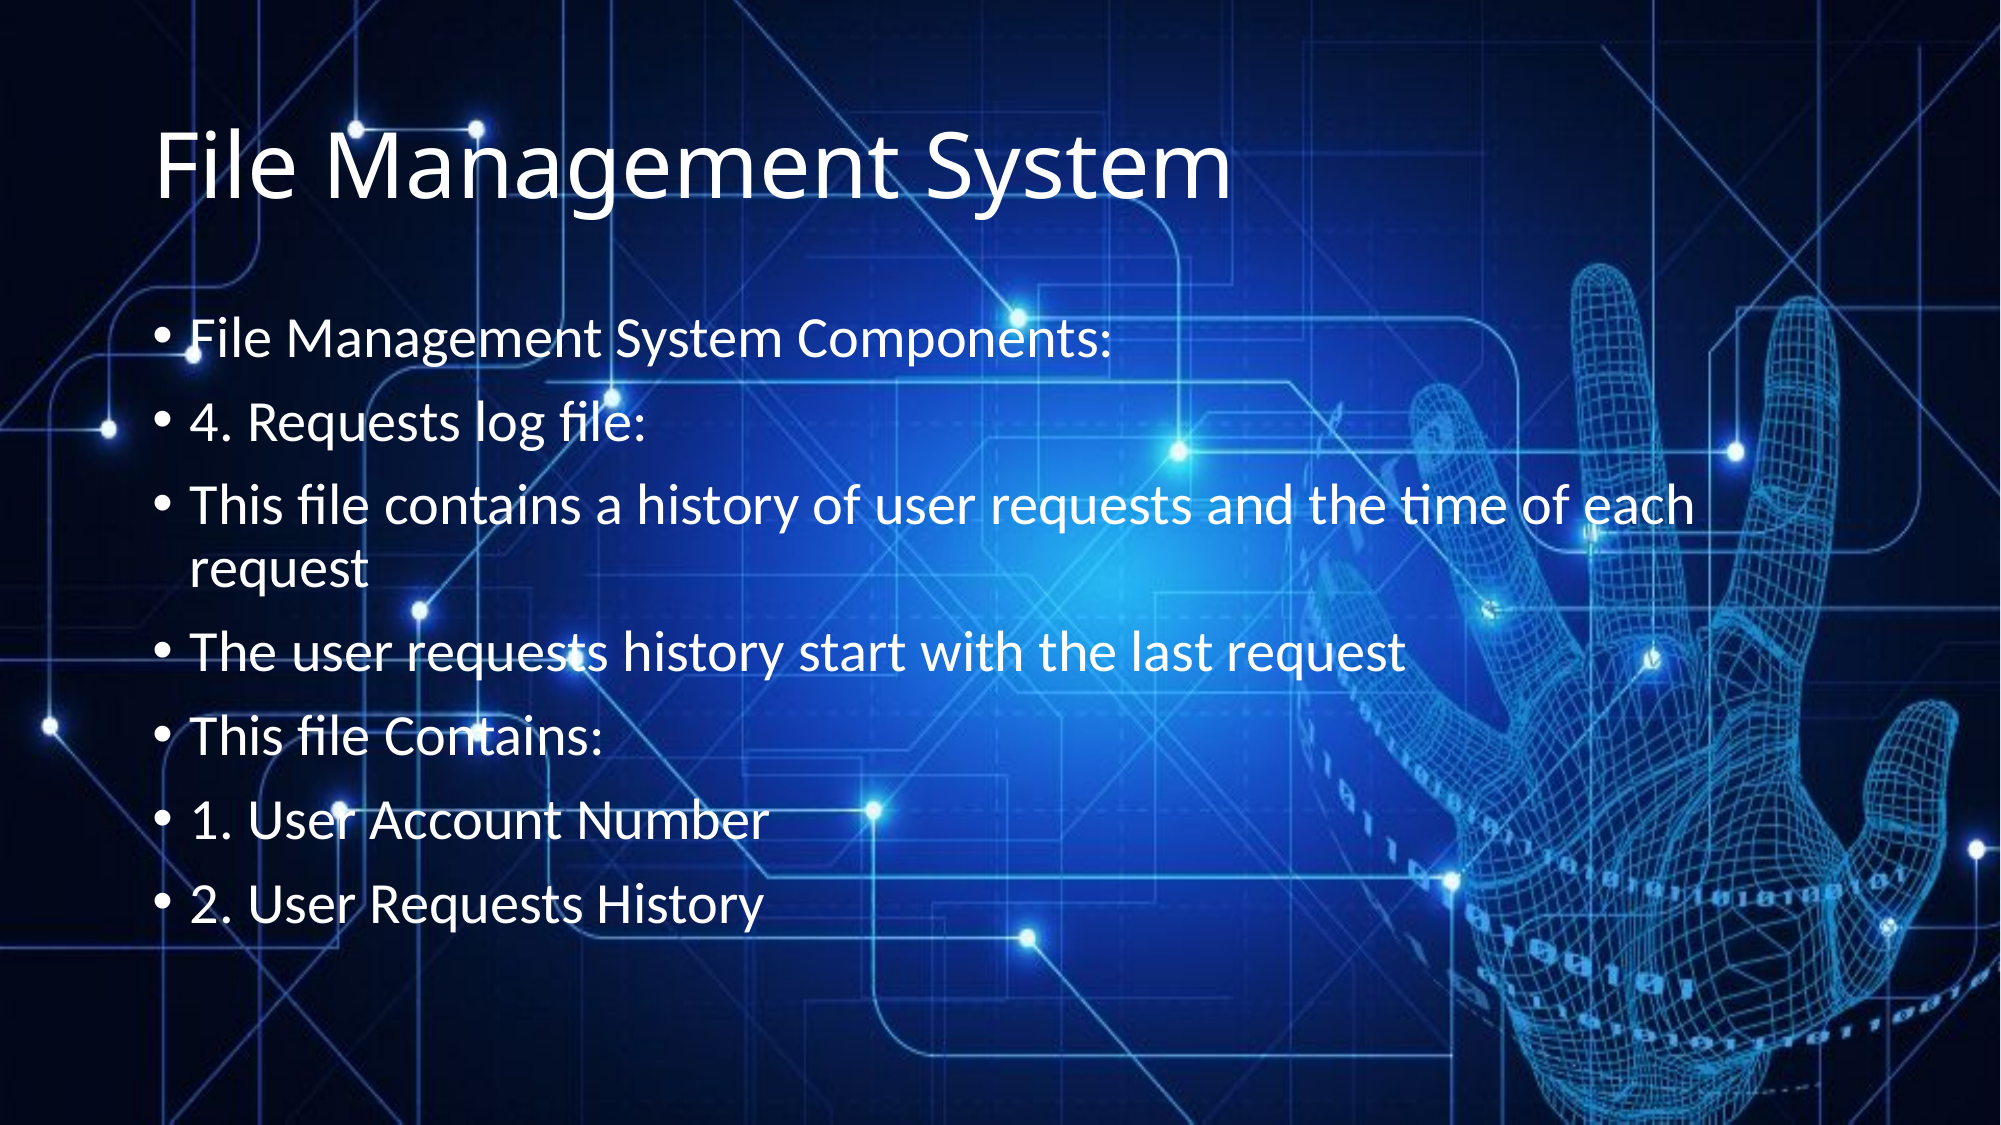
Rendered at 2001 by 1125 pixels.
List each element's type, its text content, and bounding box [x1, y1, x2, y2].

picture [0, 0, 2001, 1125]
list File Management System Components: 4. Requests log file: This file contains a history of user requests and the time of each request The user requests history start with the last request This file Contains: 1. User Account Number 2. User Requests History [137, 299, 1863, 1014]
title File Management System [137, 59, 1863, 278]
